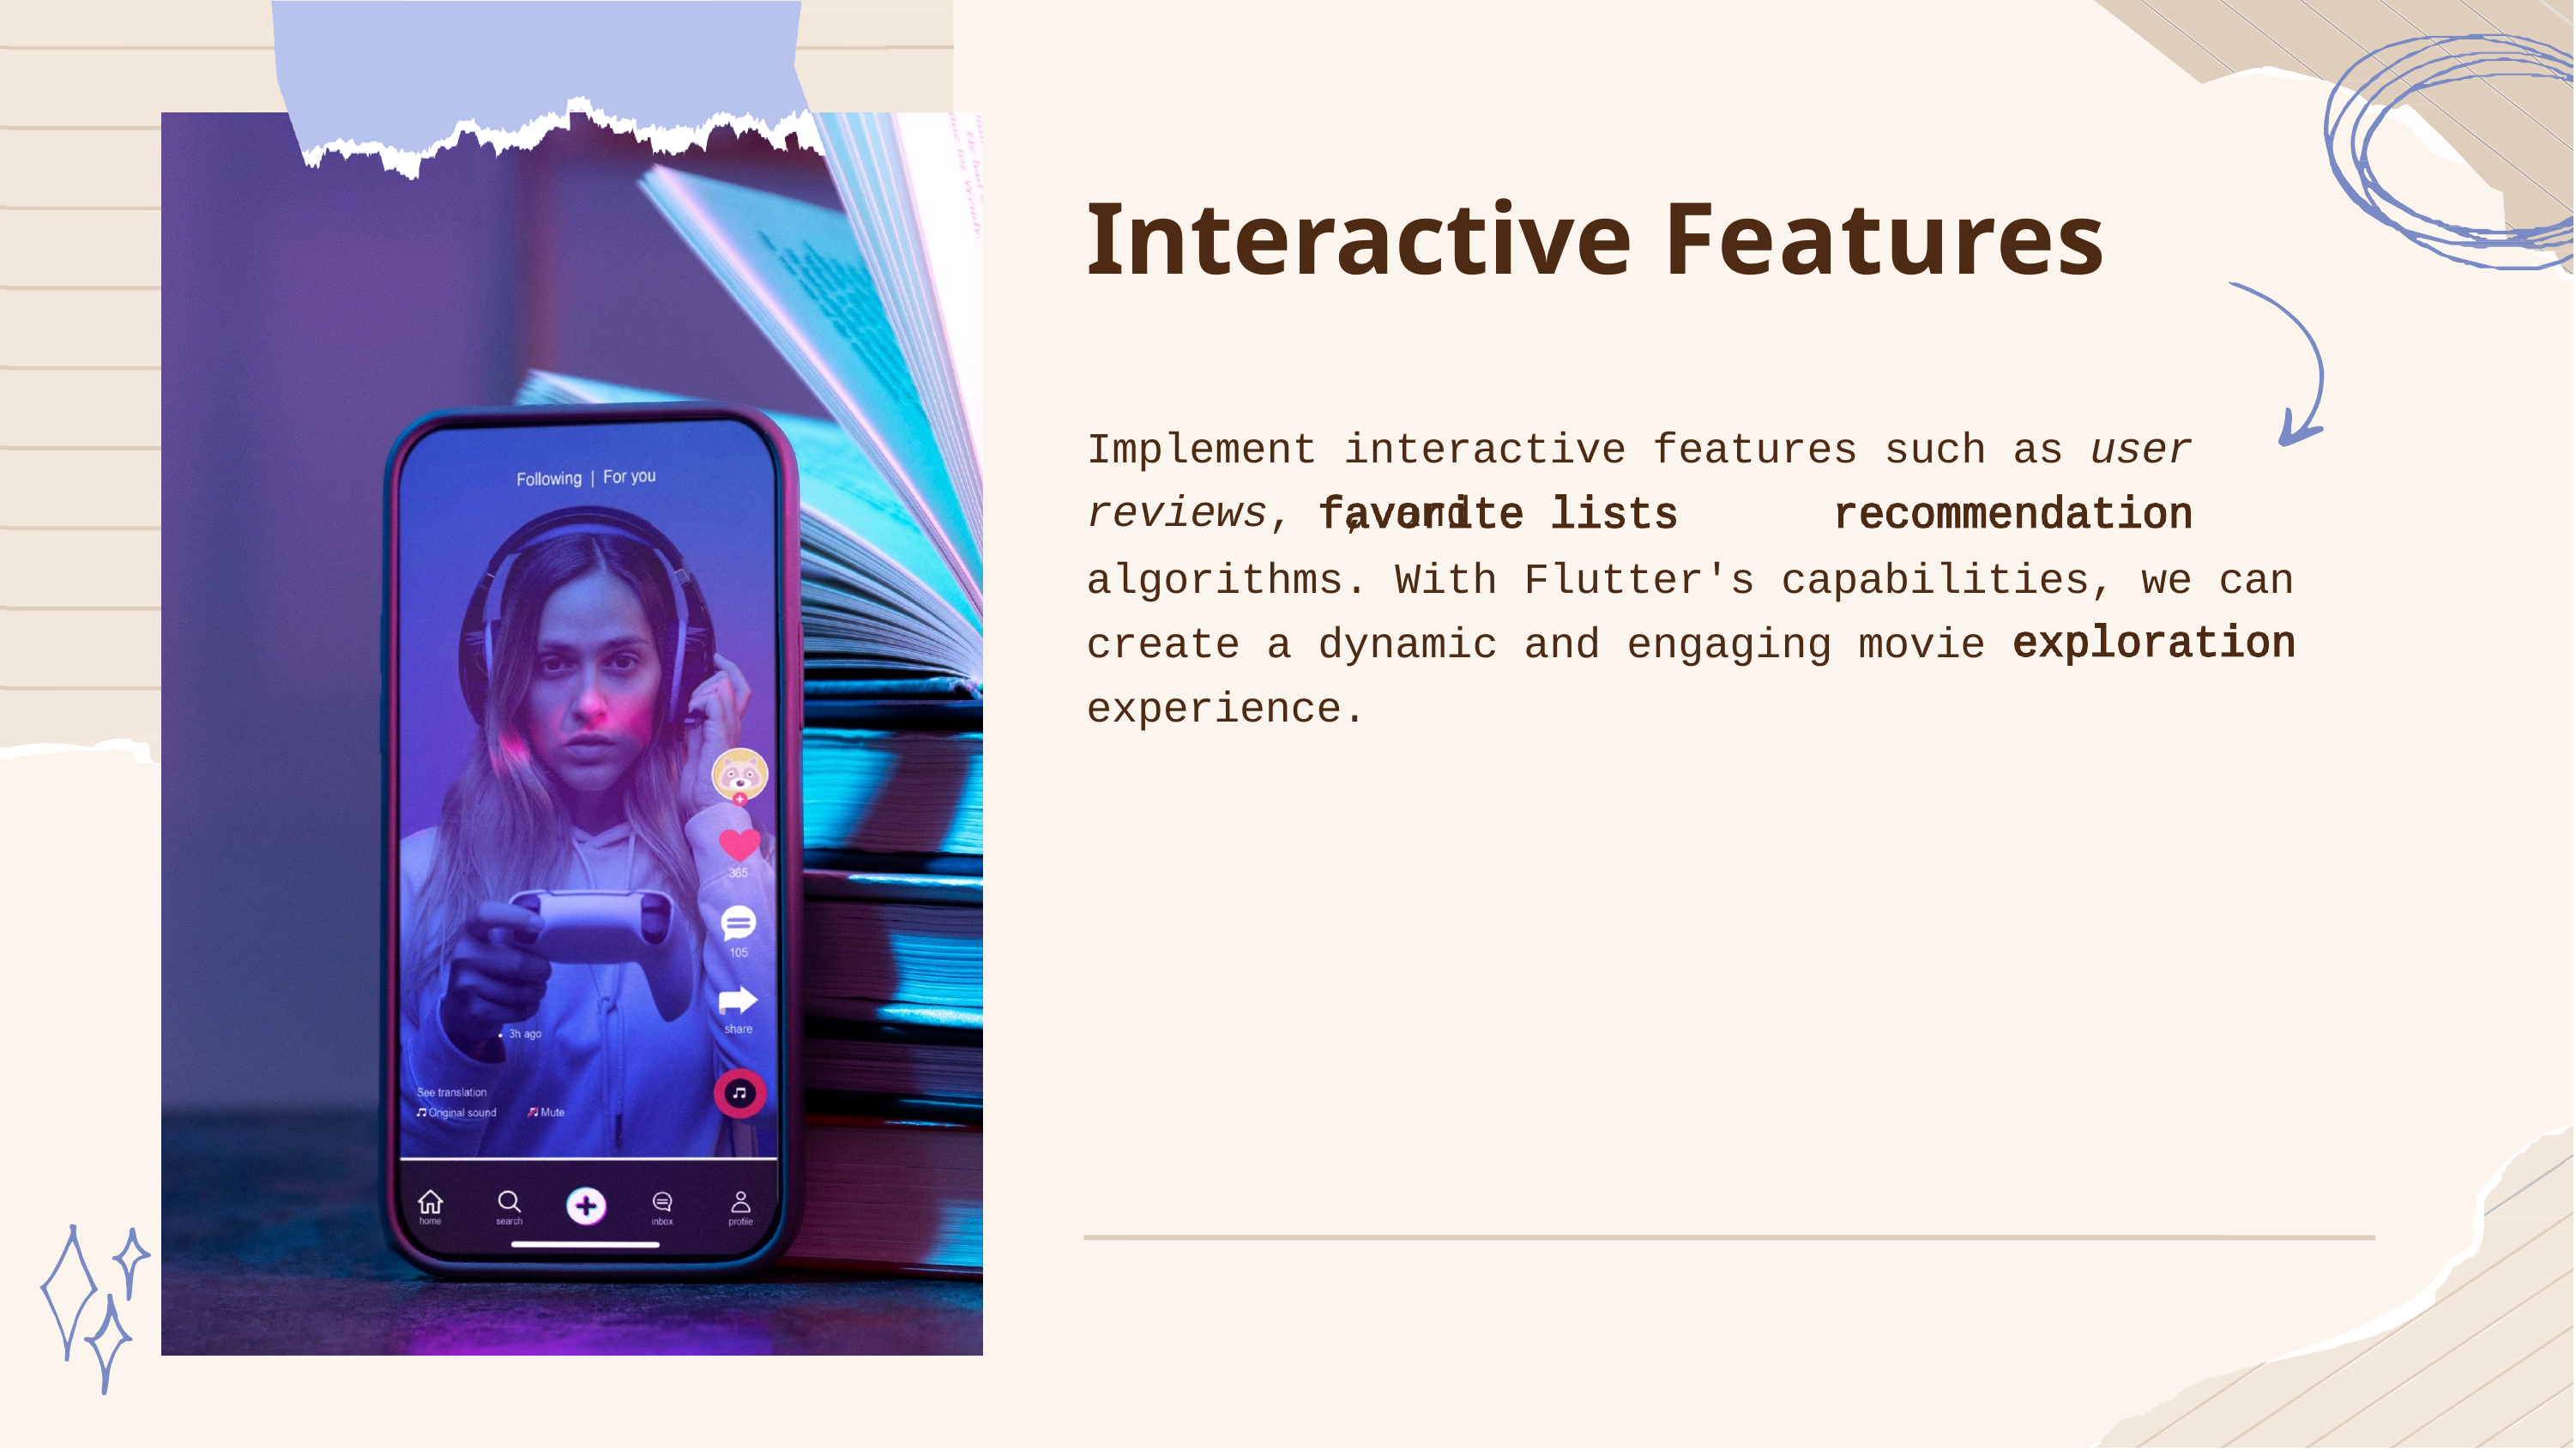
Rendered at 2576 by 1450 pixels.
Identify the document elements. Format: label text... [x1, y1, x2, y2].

picture [906, 995, 984, 1005]
picture [1320, 494, 1677, 529]
text_box Implement interactive features such as user reviews, , and algorithms. With Flutter's capabilities, we can create a dynamic and engaging movie experience. [1084, 405, 2297, 730]
text_box [83, 1293, 133, 1396]
picture [968, 792, 984, 808]
text_box [39, 1223, 98, 1362]
text_box [1083, 1235, 2376, 1241]
picture [1837, 494, 2191, 529]
text_box [112, 1227, 152, 1302]
picture [886, 1008, 984, 1024]
picture [945, 965, 984, 969]
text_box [2093, 0, 2574, 281]
picture [160, 1, 984, 1356]
picture [977, 778, 984, 788]
title Interactive Features [1084, 172, 2127, 405]
text_box [2241, 288, 2325, 443]
picture [2014, 623, 2294, 666]
